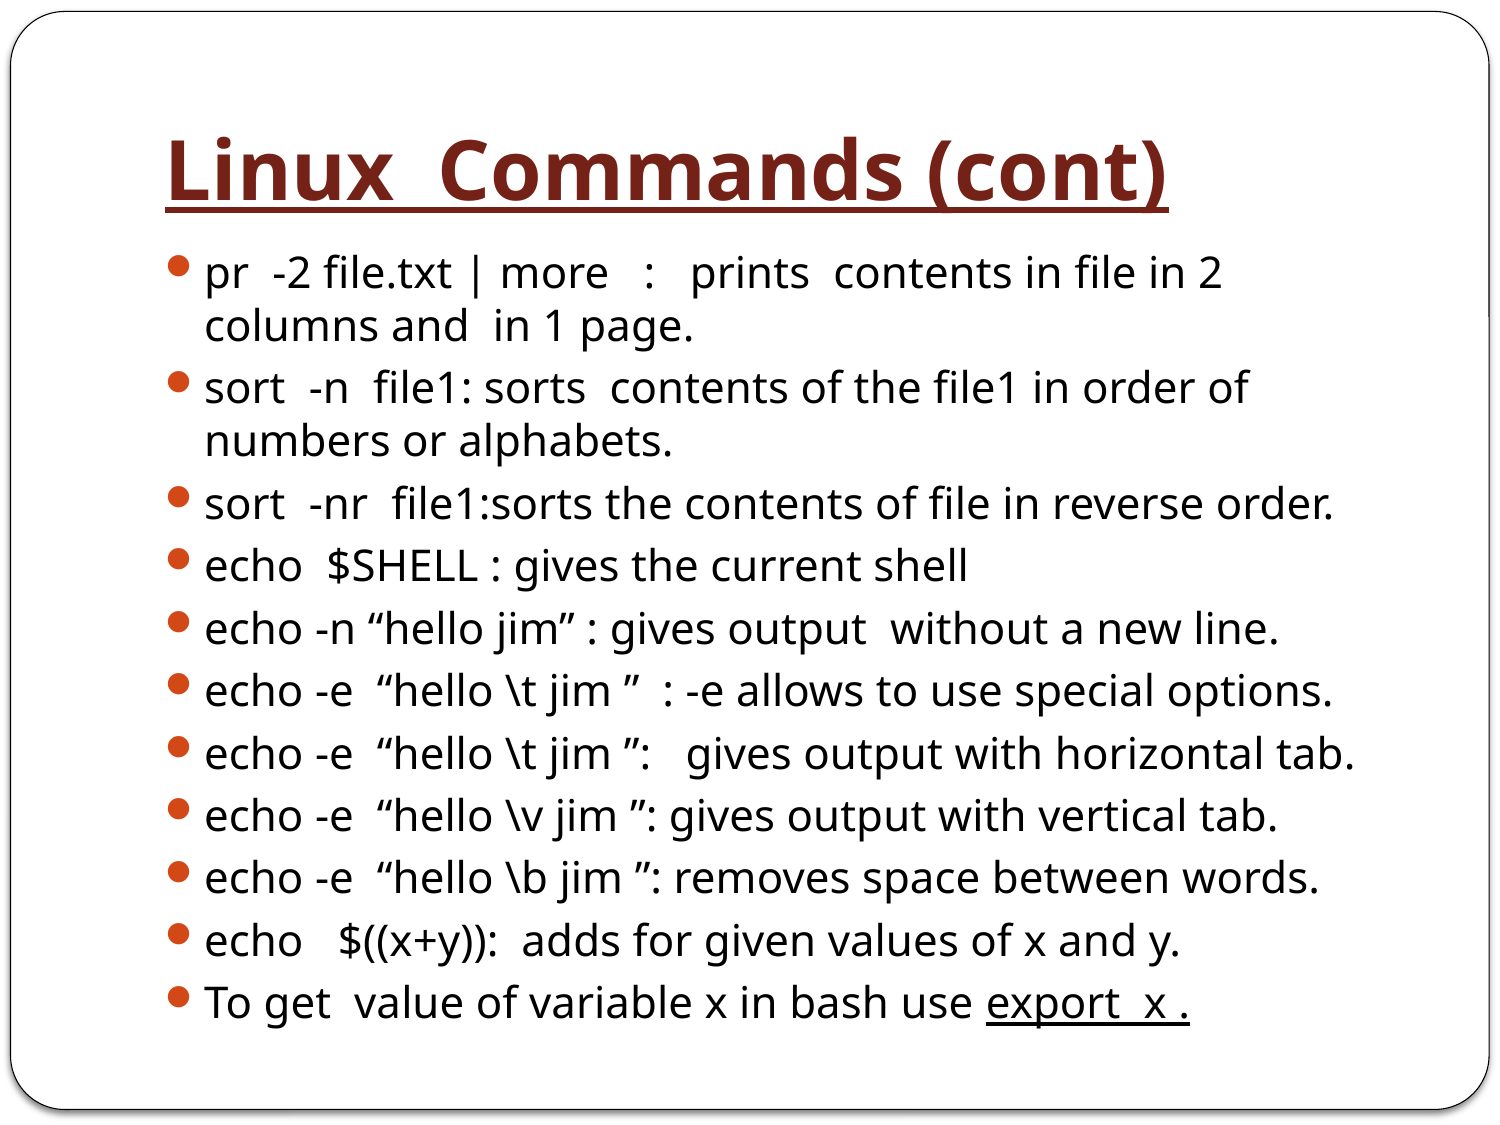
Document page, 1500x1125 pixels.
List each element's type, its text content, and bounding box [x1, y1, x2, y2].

title Linux Commands (cont) [150, 45, 1425, 233]
list pr -2 file.txt | more : prints contents in file in 2 columns and in 1 page. sort -n file1: sorts contents of the file1 in order of numbers or alphabets. sort -nr file1:sorts the contents of file in reverse order. echo $SHELL : gives the current shell echo -n “hello jim” : gives output without a new line. echo -e “hello \t jim ” : -e allows to use special options. echo -e “hello \t jim ”: gives output with horizontal tab. echo -e “hello \v jim ”: gives output with vertical tab. echo -e “hello \b jim ”: removes space between words. echo $((x+y)): adds for given values of x and y. To get value of variable x in bash use export x . [150, 237, 1425, 1047]
